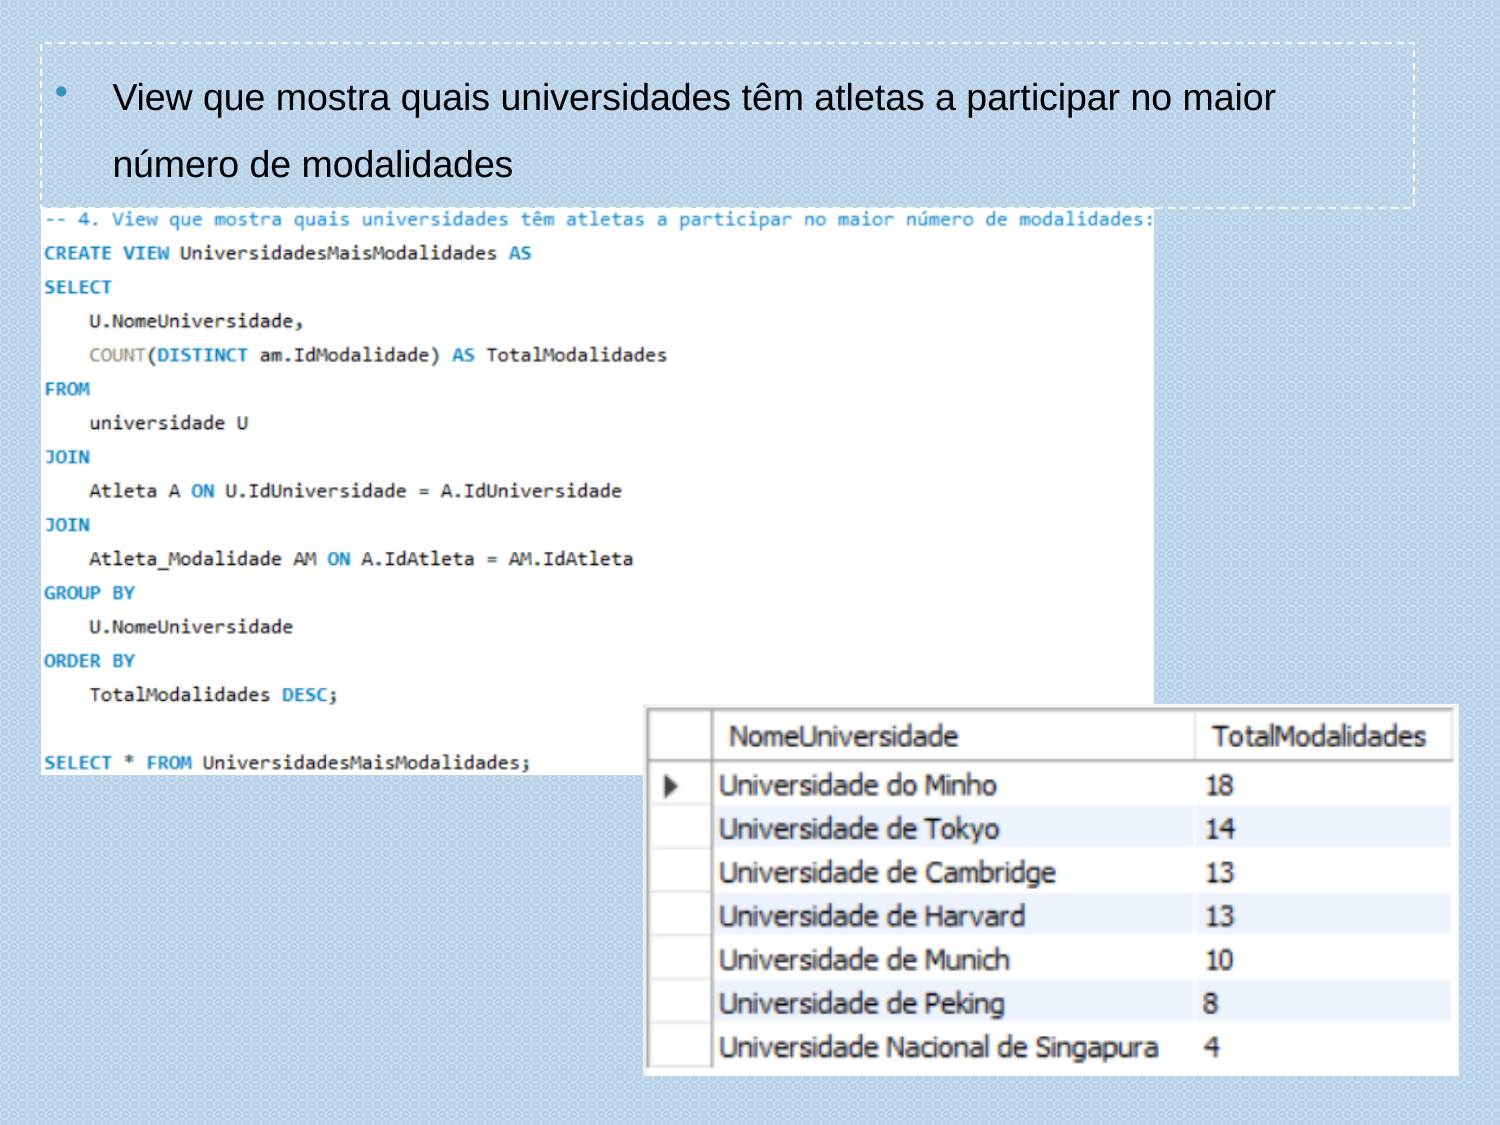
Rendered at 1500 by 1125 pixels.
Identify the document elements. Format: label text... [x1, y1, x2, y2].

list View que mostra quais universidades têm atletas a participar no maior número de modalidades [40, 42, 1415, 209]
picture [40, 207, 1459, 1076]
